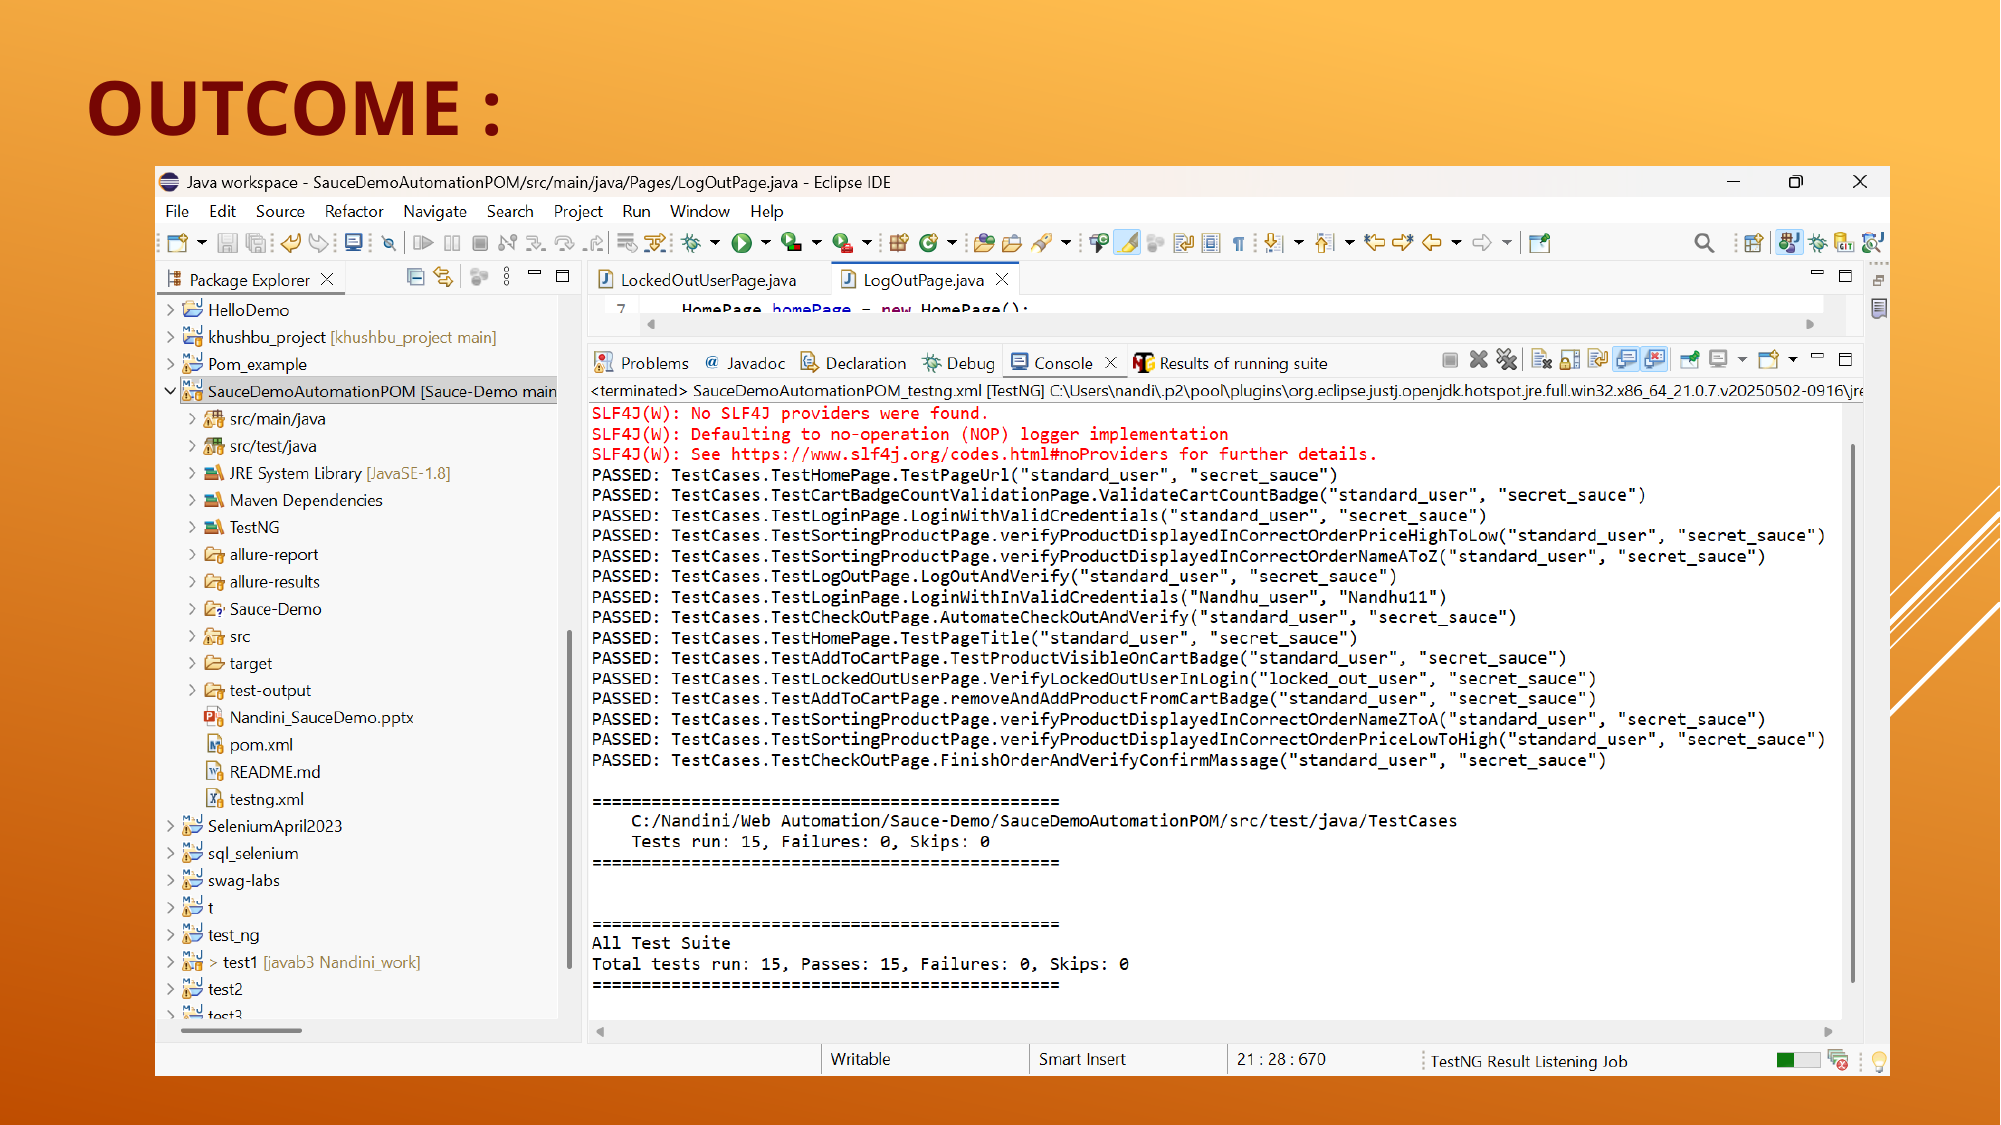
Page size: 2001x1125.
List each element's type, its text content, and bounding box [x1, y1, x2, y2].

title Outcome : [70, 0, 1471, 230]
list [155, 165, 1891, 1076]
